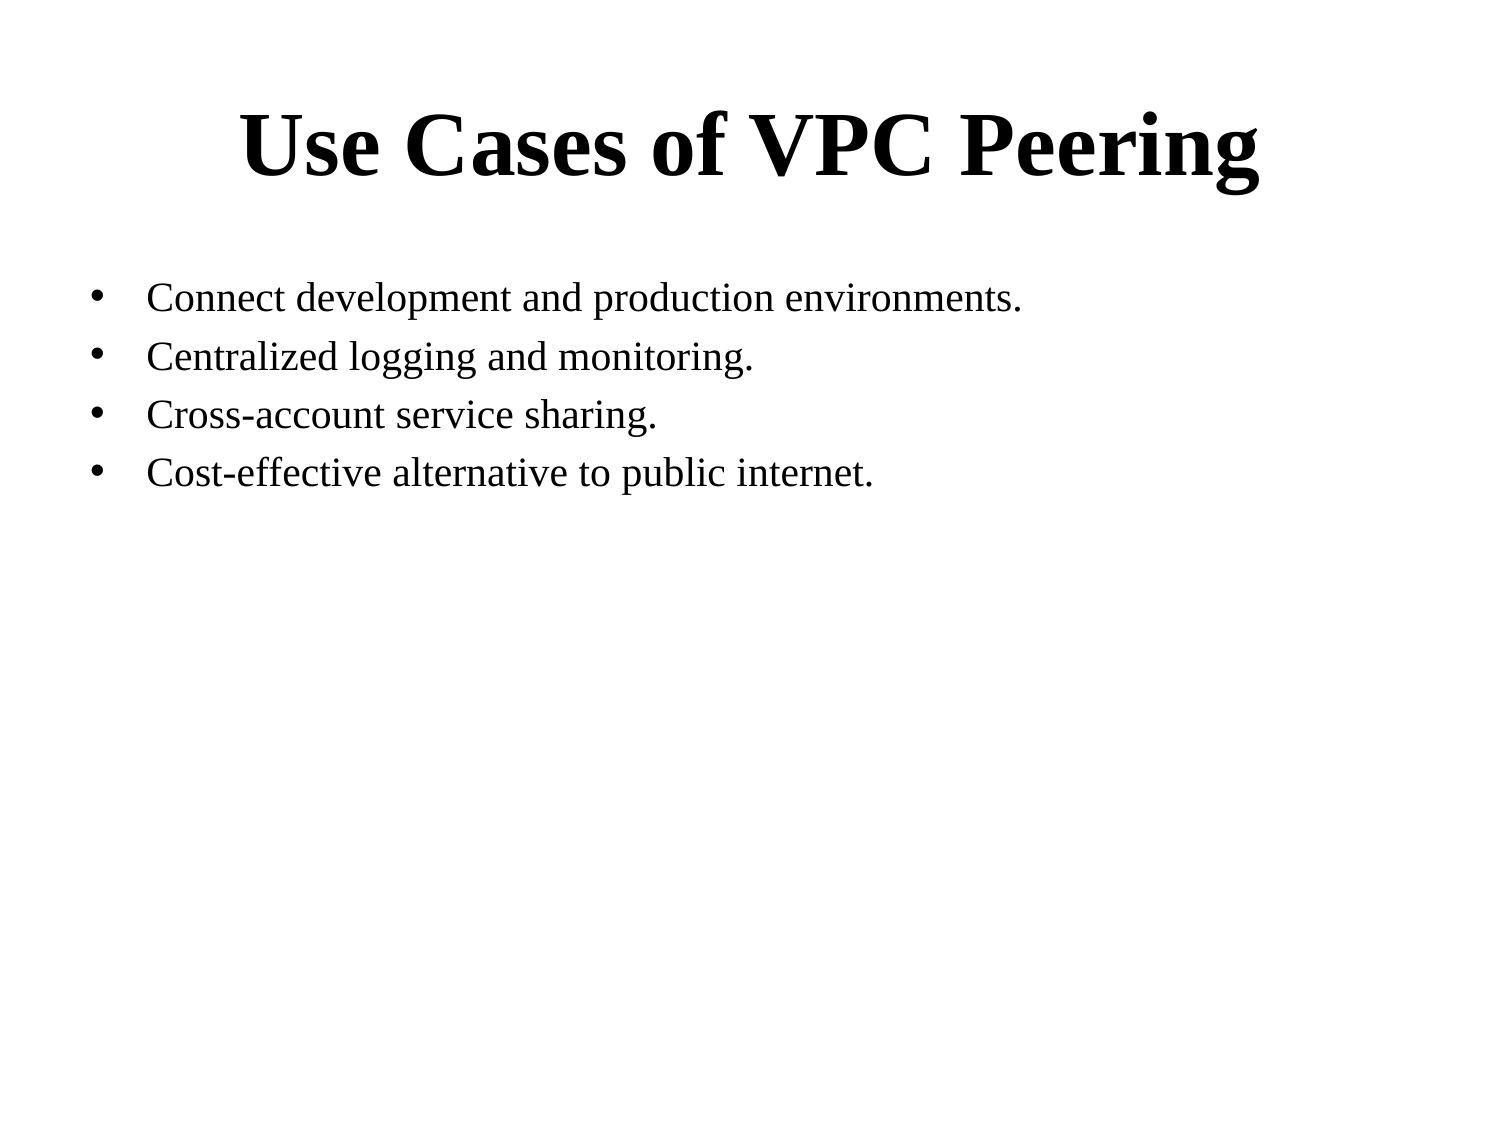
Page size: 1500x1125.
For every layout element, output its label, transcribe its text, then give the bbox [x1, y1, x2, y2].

list Connect development and production environments. Centralized logging and monitoring. Cross-account service sharing. Cost-effective alternative to public internet. [75, 262, 1425, 1005]
title Use Cases of VPC Peering [75, 45, 1425, 233]
